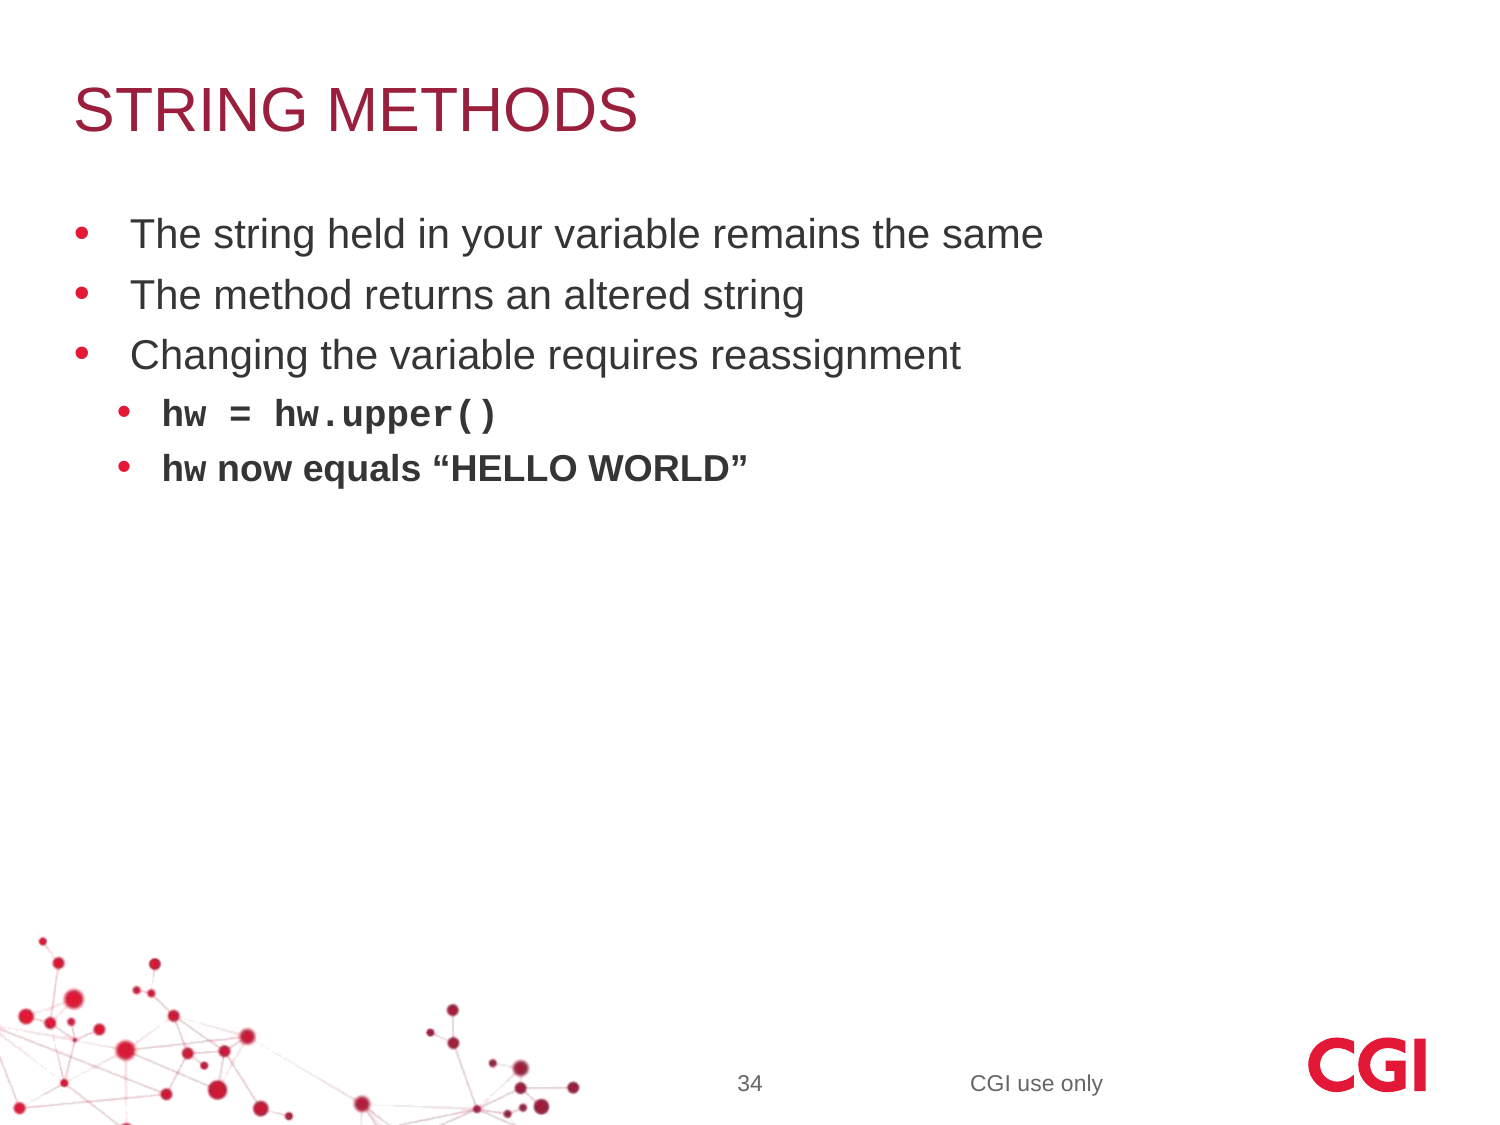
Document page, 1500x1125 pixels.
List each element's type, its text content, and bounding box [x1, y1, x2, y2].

list The string held in your variable remains the same The method returns an altered string Changing the variable requires reassignment hw = hw.upper() hw now equals “HELLO WORLD” [73, 207, 1428, 1010]
picture [0, 908, 623, 1125]
slide_number 34 [686, 1068, 814, 1109]
title STRING METHODS [73, 30, 1425, 182]
